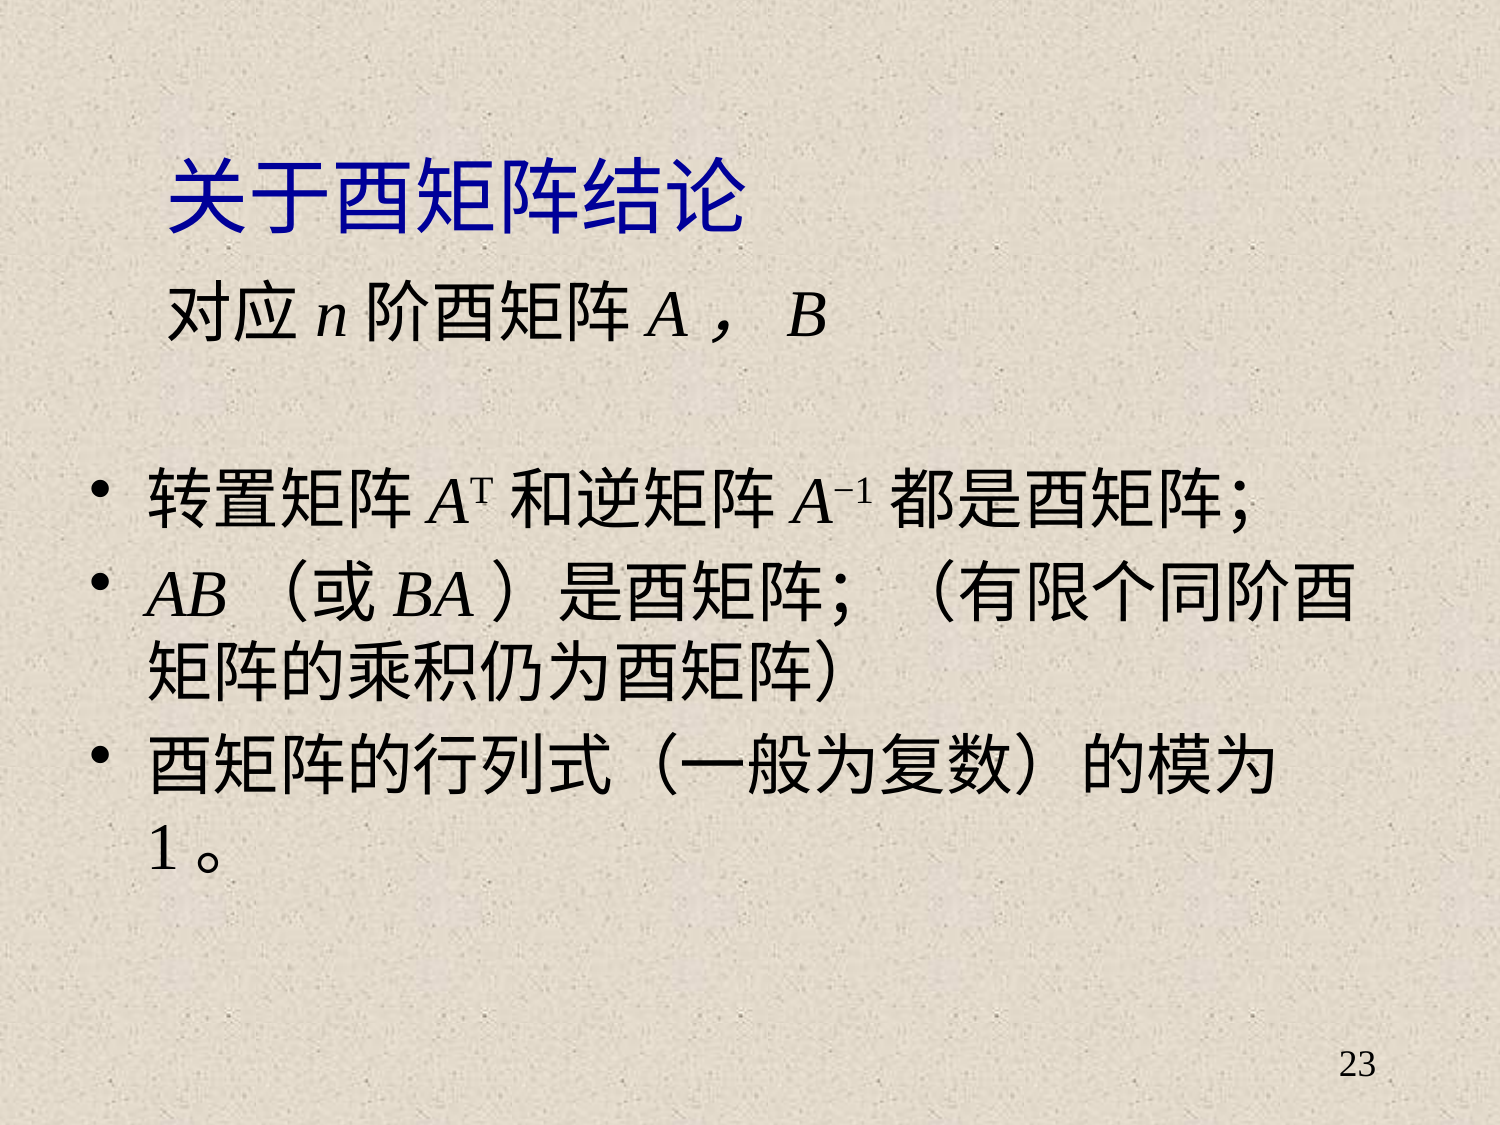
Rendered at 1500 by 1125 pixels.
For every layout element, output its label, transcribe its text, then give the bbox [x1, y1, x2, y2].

picture [0, 0, 1500, 1125]
list 对应n阶酉矩阵A，B 转置矩阵AT和逆矩阵A−1都是酉矩阵； AB（或BA）是酉矩阵；（有限个同阶酉矩阵的乘积仍为酉矩阵） 酉矩阵的行列式（一般为复数）的模为1。 [75, 262, 1425, 1005]
title 关于酉矩阵结论 [149, 99, 1388, 262]
